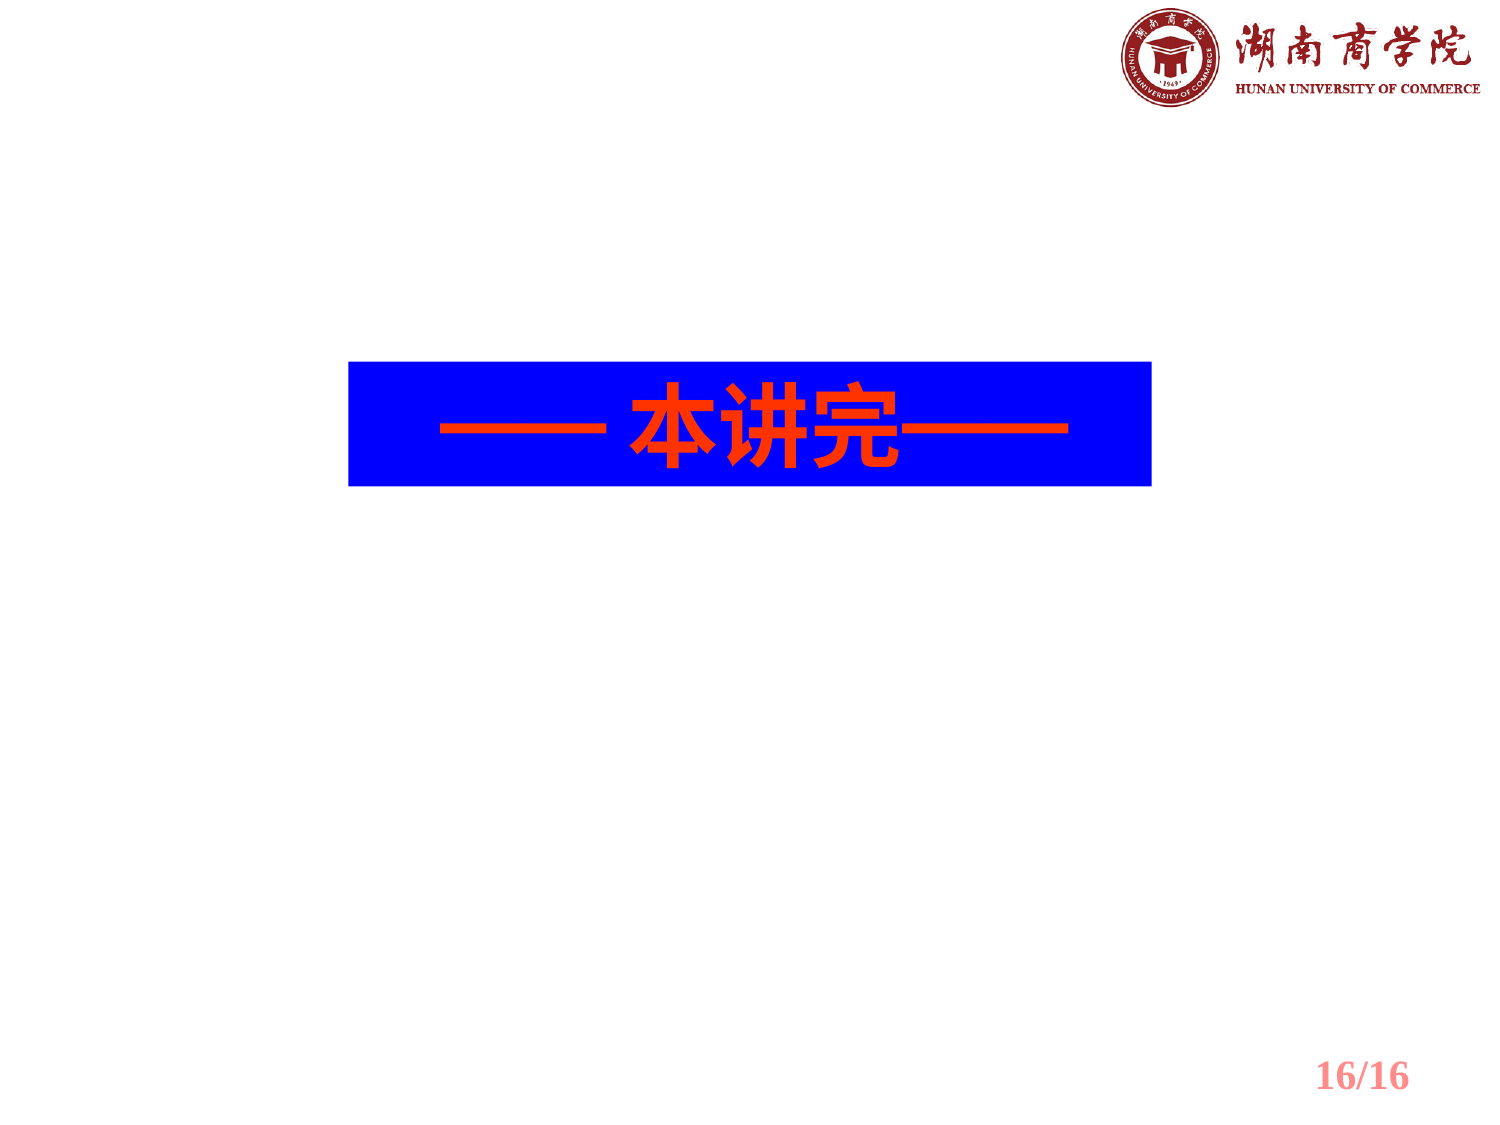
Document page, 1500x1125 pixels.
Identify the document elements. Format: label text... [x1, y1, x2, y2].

picture [1091, 0, 1500, 113]
slide_number 16/16 [1074, 1042, 1425, 1103]
text_box ━━本讲完━━ [348, 361, 1152, 487]
